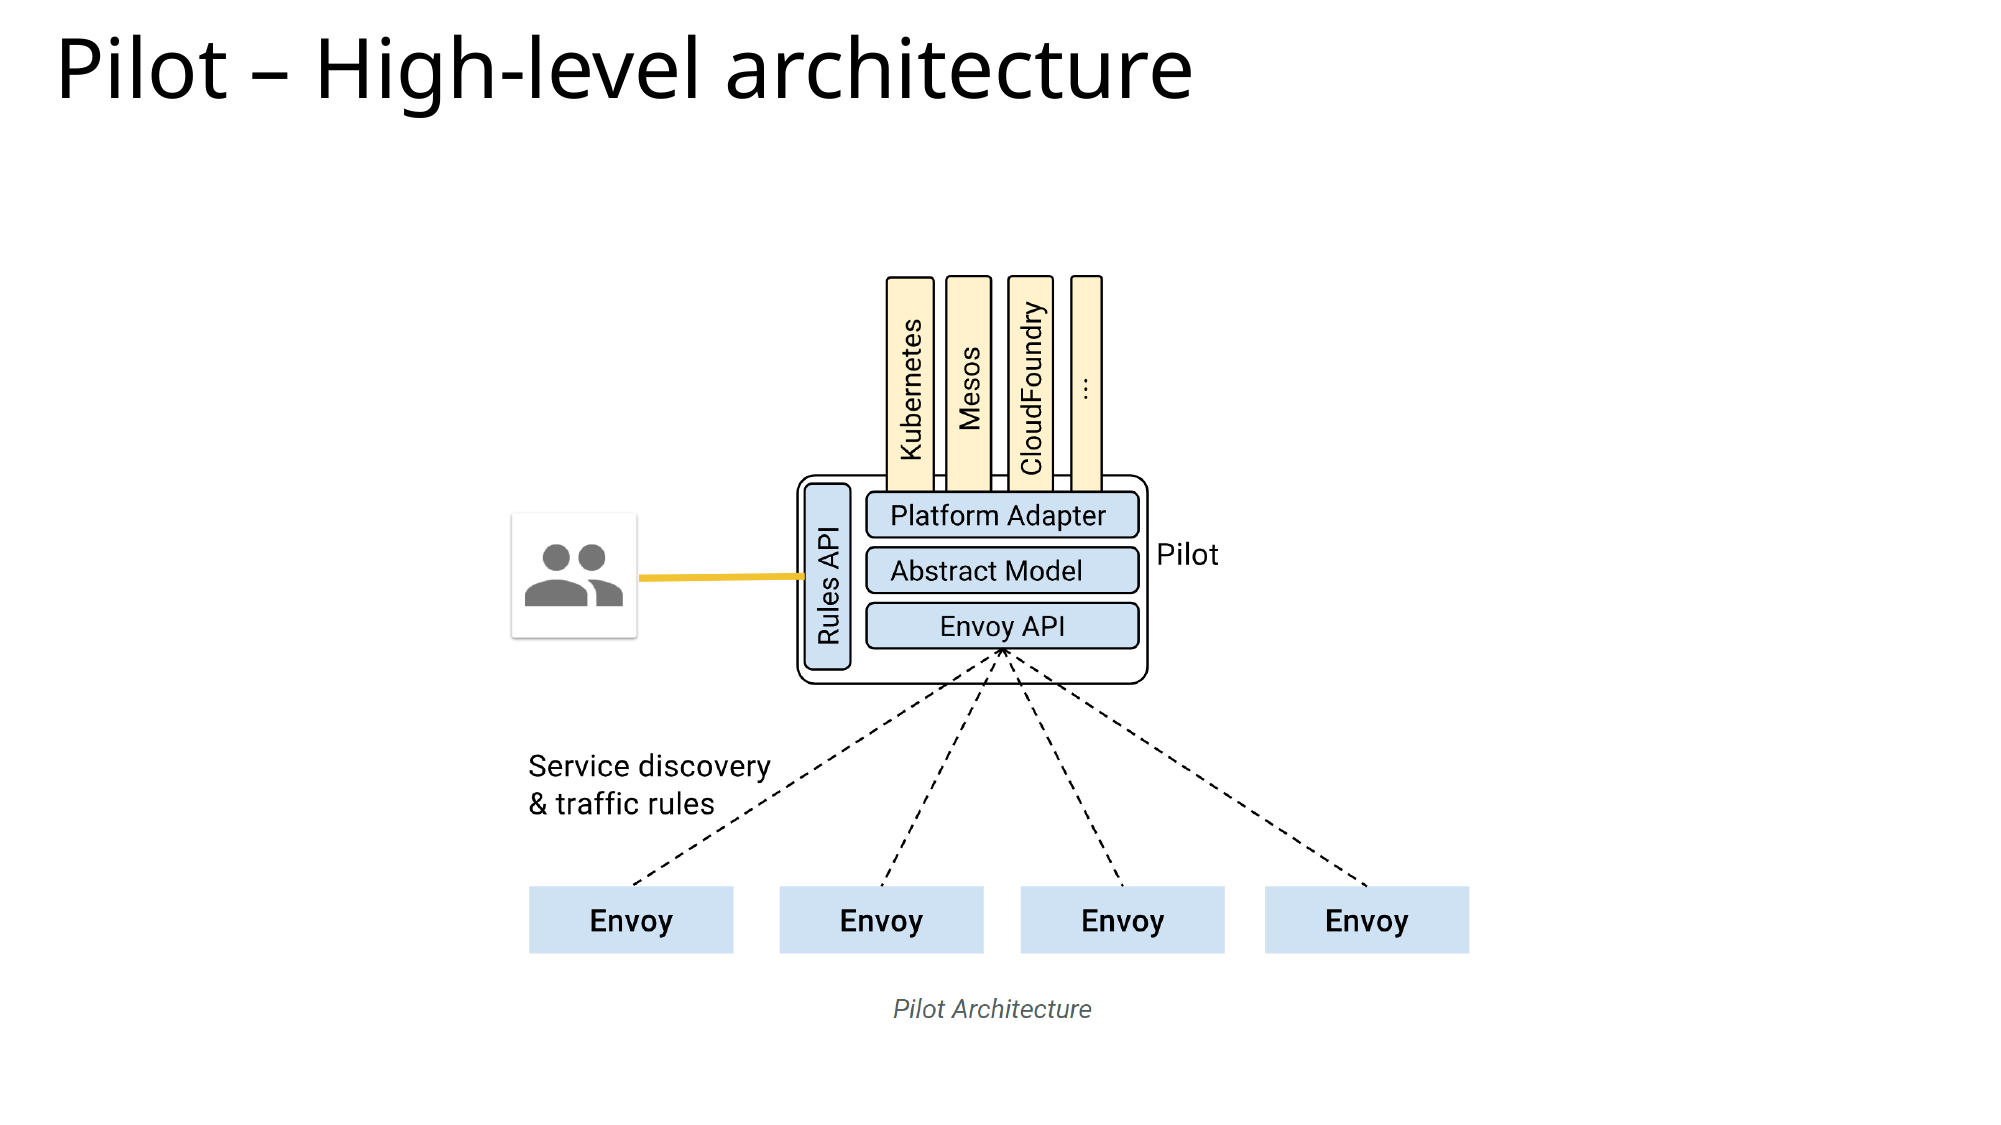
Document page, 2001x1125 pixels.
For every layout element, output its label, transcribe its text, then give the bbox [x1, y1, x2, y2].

picture [461, 223, 1539, 1052]
text_box Pilot – High-level architecture [40, 19, 1765, 237]
